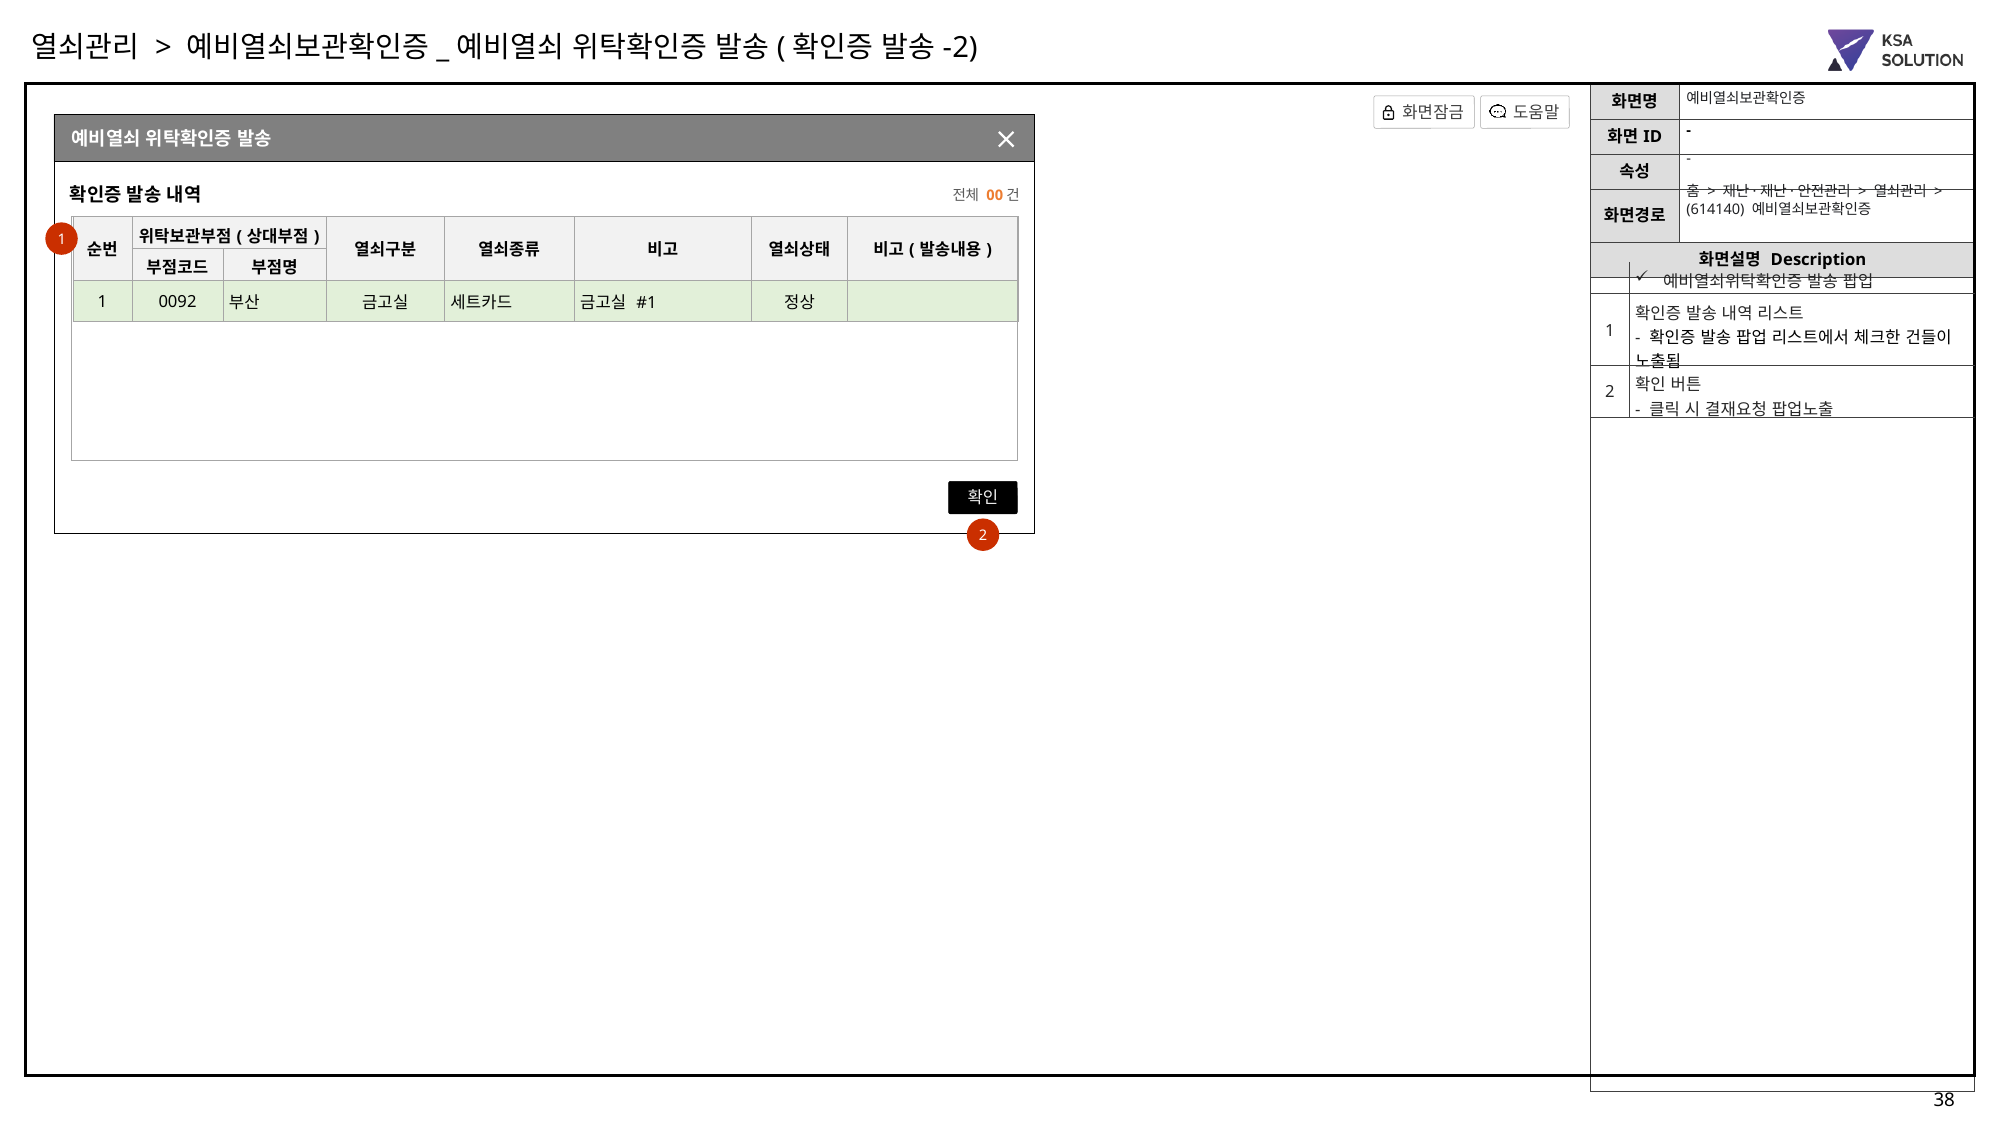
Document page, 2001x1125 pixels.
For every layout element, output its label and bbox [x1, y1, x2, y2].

text_box [17, 20, 993, 71]
table_header [1591, 262, 1629, 293]
table_cell [1591, 294, 1629, 365]
text_box [44, 114, 1035, 552]
table_header [1630, 262, 1975, 293]
picture [1489, 104, 1506, 118]
picture [1824, 25, 1966, 73]
table_cell [1630, 366, 1975, 417]
table_cell [1591, 366, 1629, 417]
text_box [1680, 81, 1976, 225]
table_cell [1630, 294, 1975, 365]
